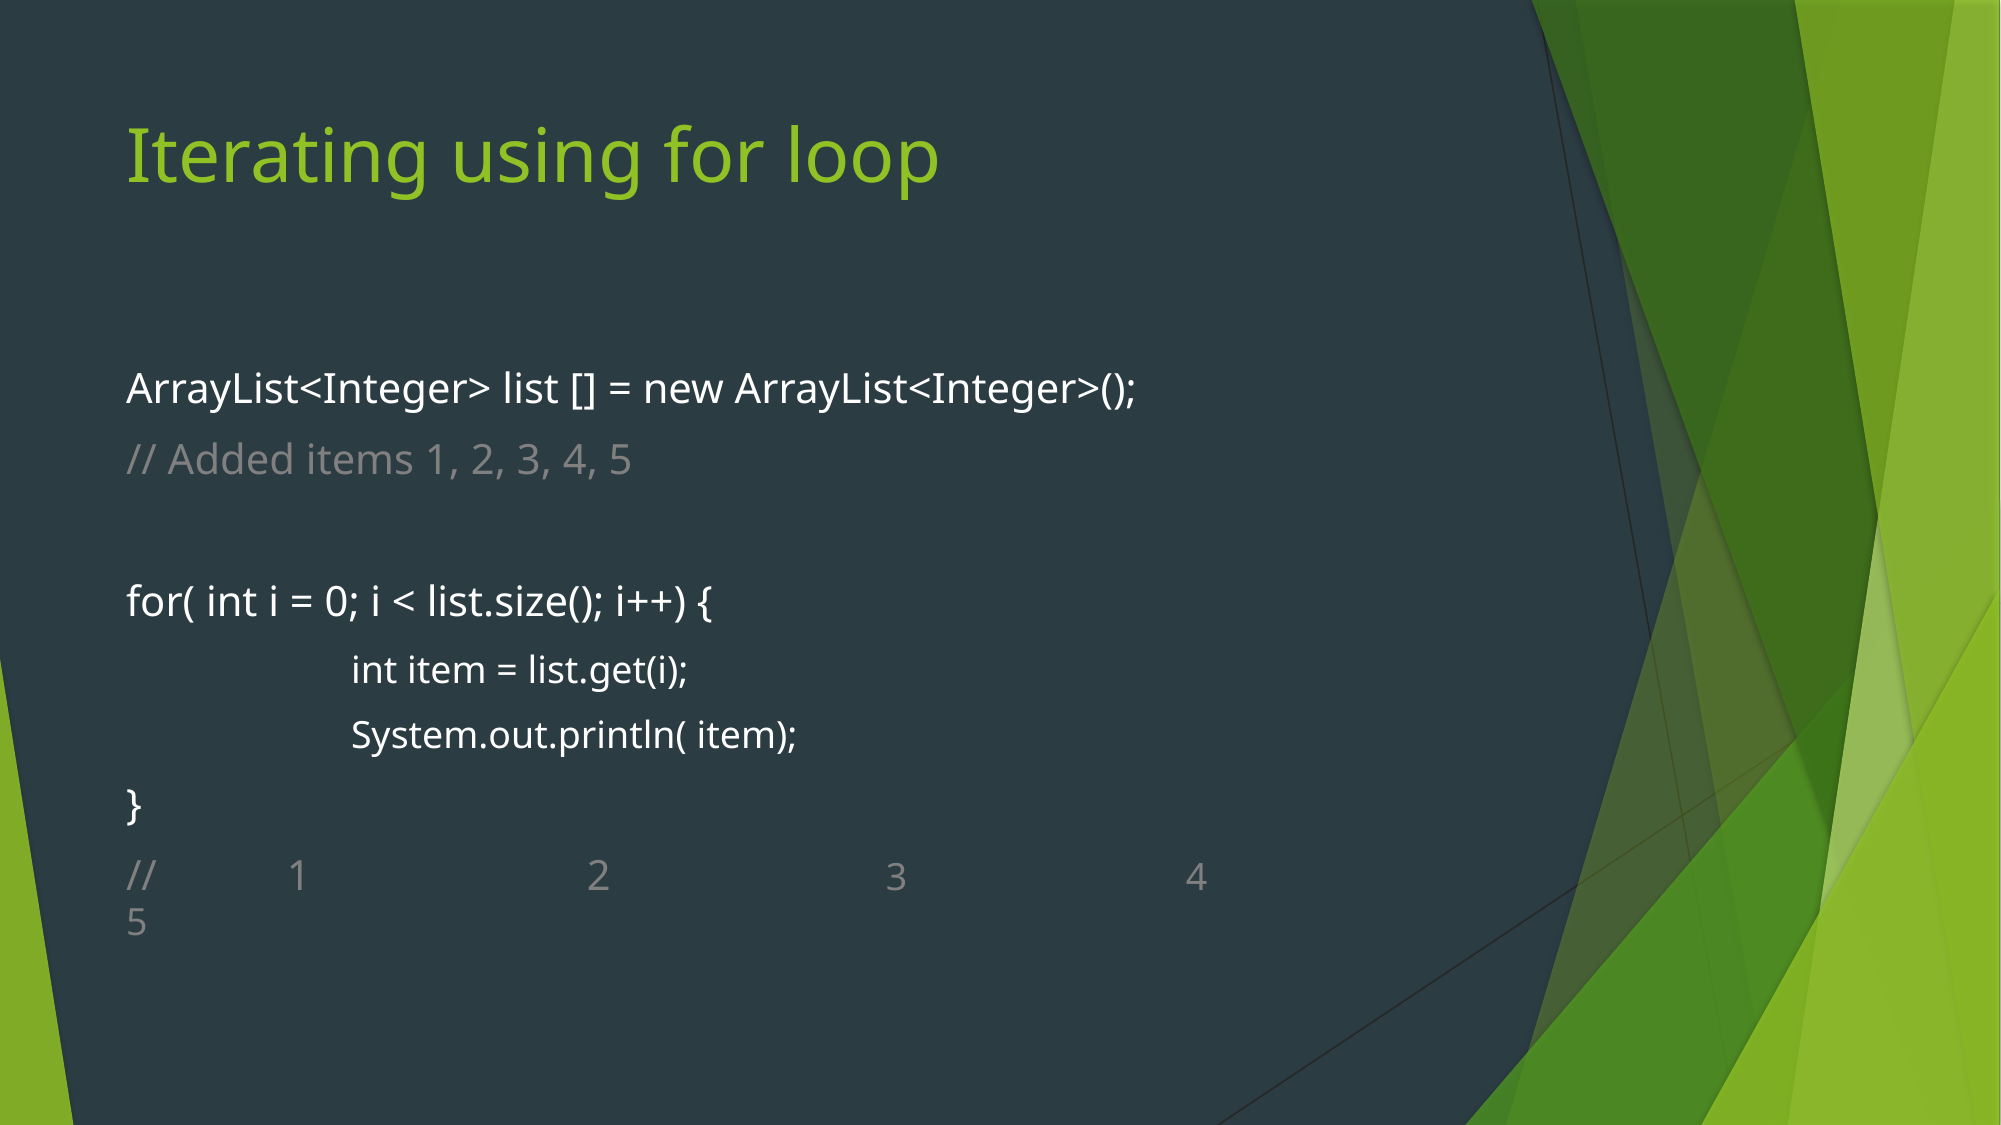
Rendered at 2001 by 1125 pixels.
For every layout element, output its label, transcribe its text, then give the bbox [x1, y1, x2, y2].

list ArrayList<Integer> list [] = new ArrayList<Integer>(); // Added items 1, 2, 3, 4, 5 for( int i = 0; i < list.size(); i++) { int item = list.get(i); System.out.println( item); } // 1 2 3 4 5 [111, 354, 1522, 992]
title Iterating using for loop [111, 99, 1522, 317]
